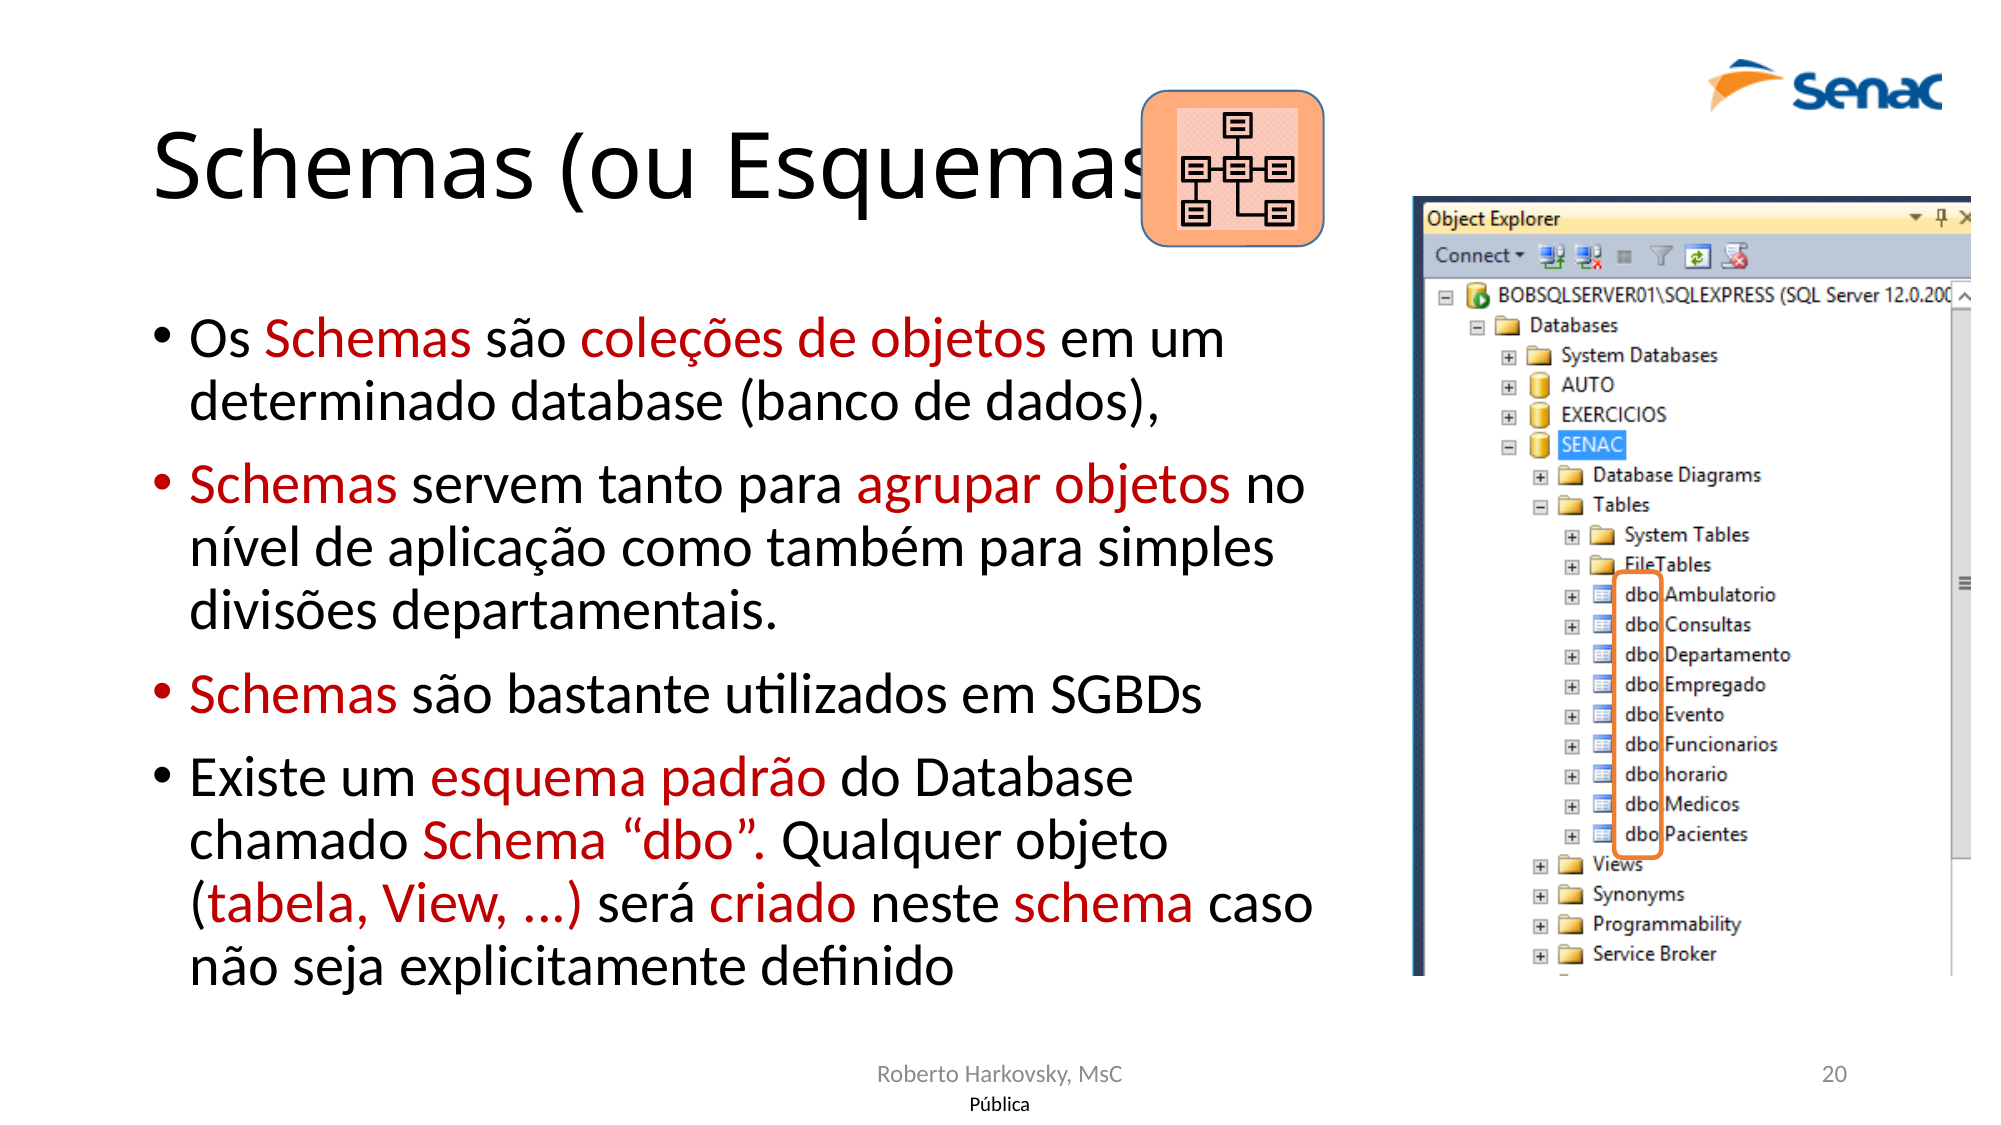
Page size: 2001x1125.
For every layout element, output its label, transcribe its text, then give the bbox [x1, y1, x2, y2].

picture [1863, 59, 1942, 112]
list Os Schemas são coleções de objetos em um determinado database (banco de dados), Schemas servem tanto para agrupar objetos no nível de aplicação como também para simples divisões departamentais. Schemas são bastante utilizados em SGBDs Existe um esquema padrão do Database chamado Schema “dbo”. Qualquer objeto (tabela, View, ...) será criado neste schema caso não seja explicitamente definido [137, 299, 1367, 1014]
picture [1412, 196, 1971, 976]
title Schemas (ou Esquemas) [137, 59, 1863, 278]
footer Roberto Harkovsky, MsC [662, 1042, 1338, 1103]
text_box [1141, 90, 1324, 247]
slide_number 20 [1412, 1042, 1863, 1103]
